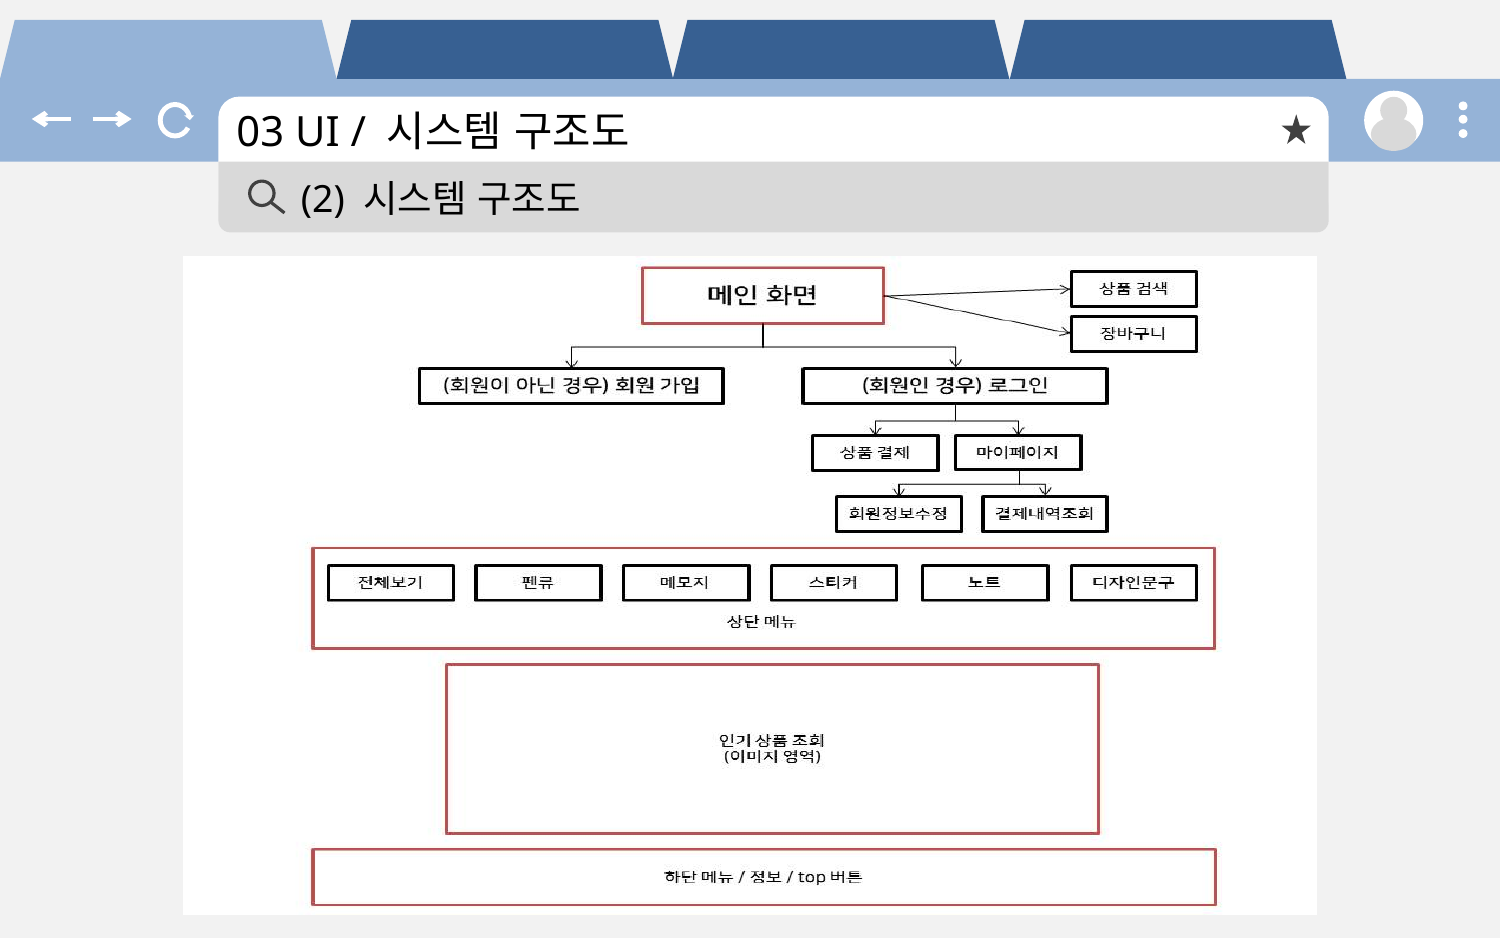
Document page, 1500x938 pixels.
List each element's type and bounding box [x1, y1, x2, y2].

picture [182, 255, 1318, 915]
text_box [0, 19, 1500, 233]
